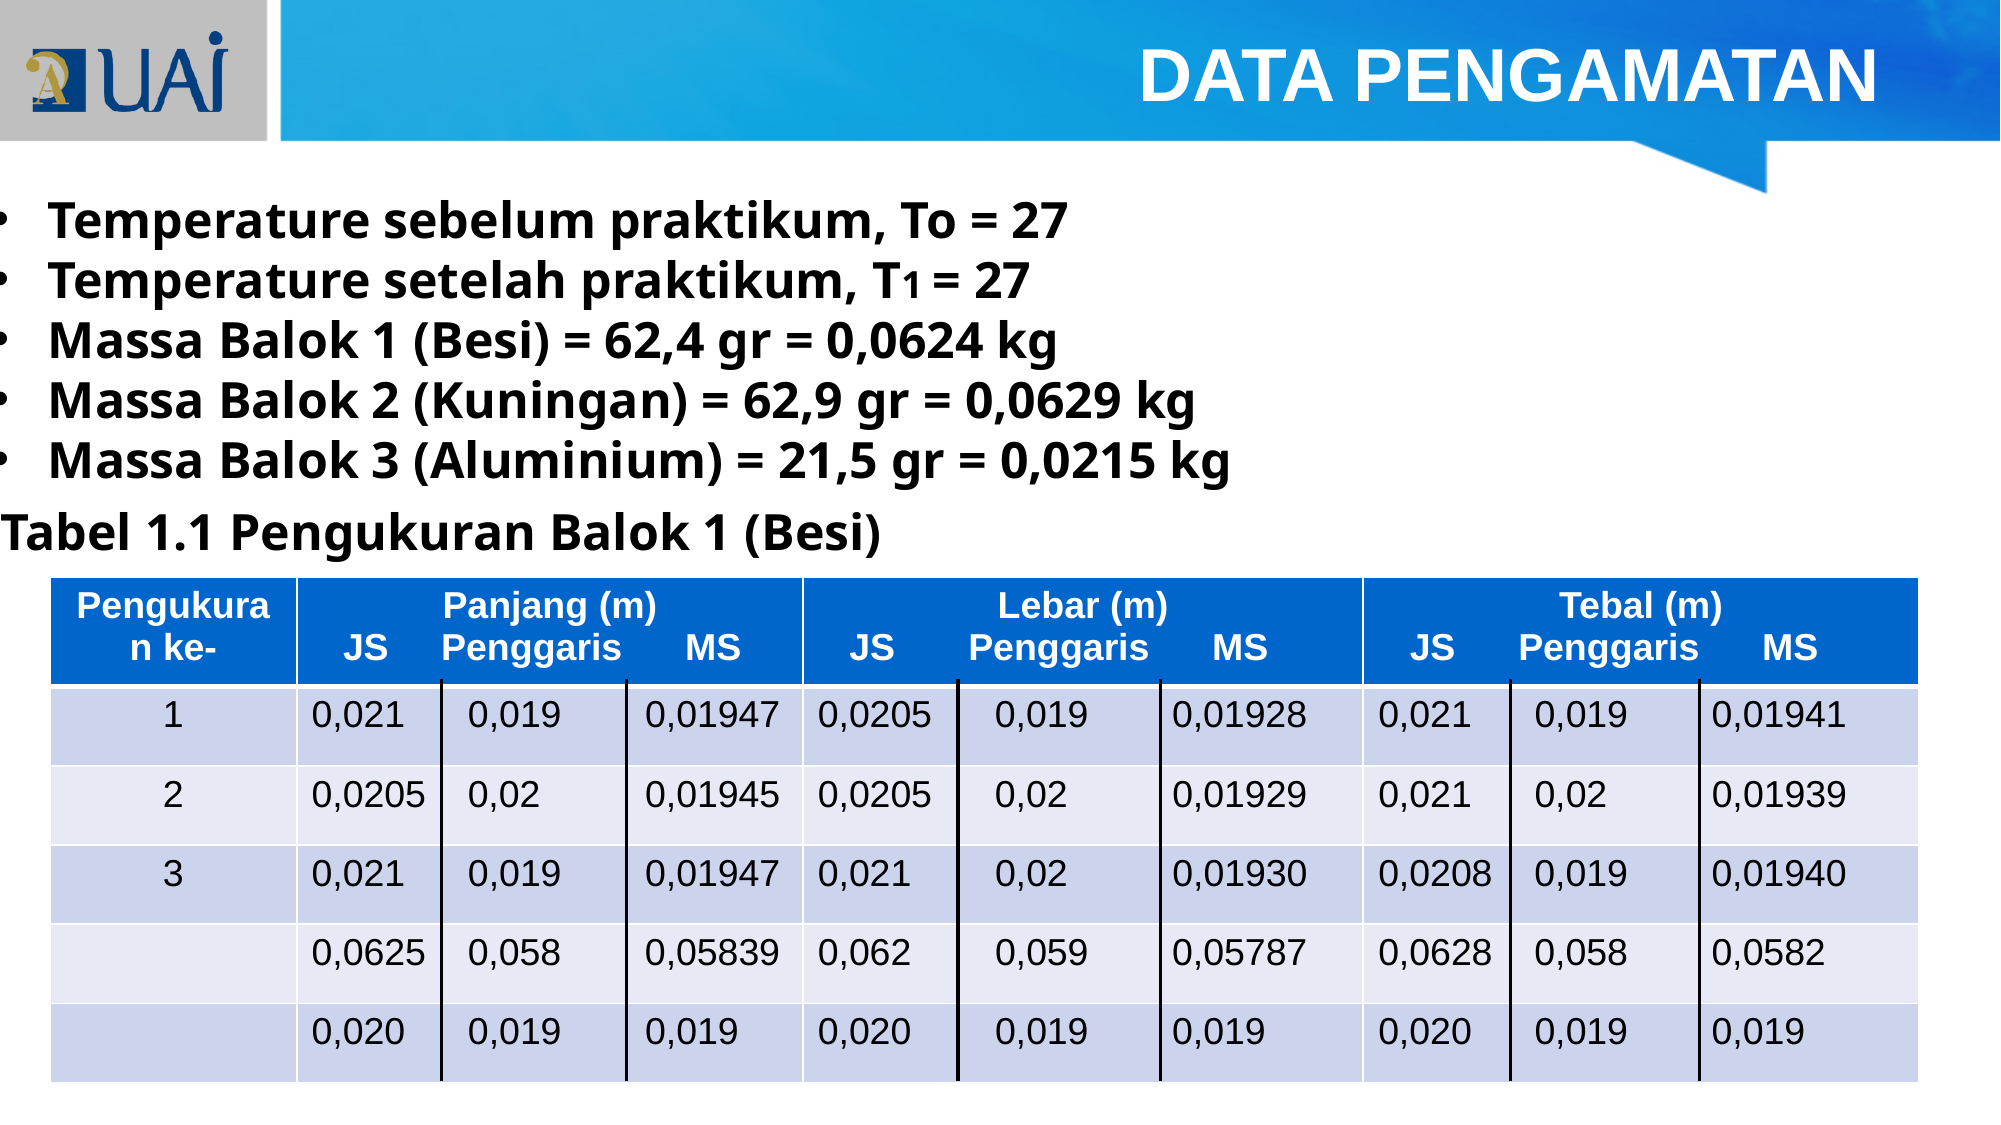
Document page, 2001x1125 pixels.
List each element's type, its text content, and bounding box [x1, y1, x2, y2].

title DATA PENGAMATAN [94, 23, 1896, 120]
picture [0, 0, 2000, 1125]
text_box Tabel 1.1 Pengukuran Balok 1 (Besi) [0, 492, 910, 568]
